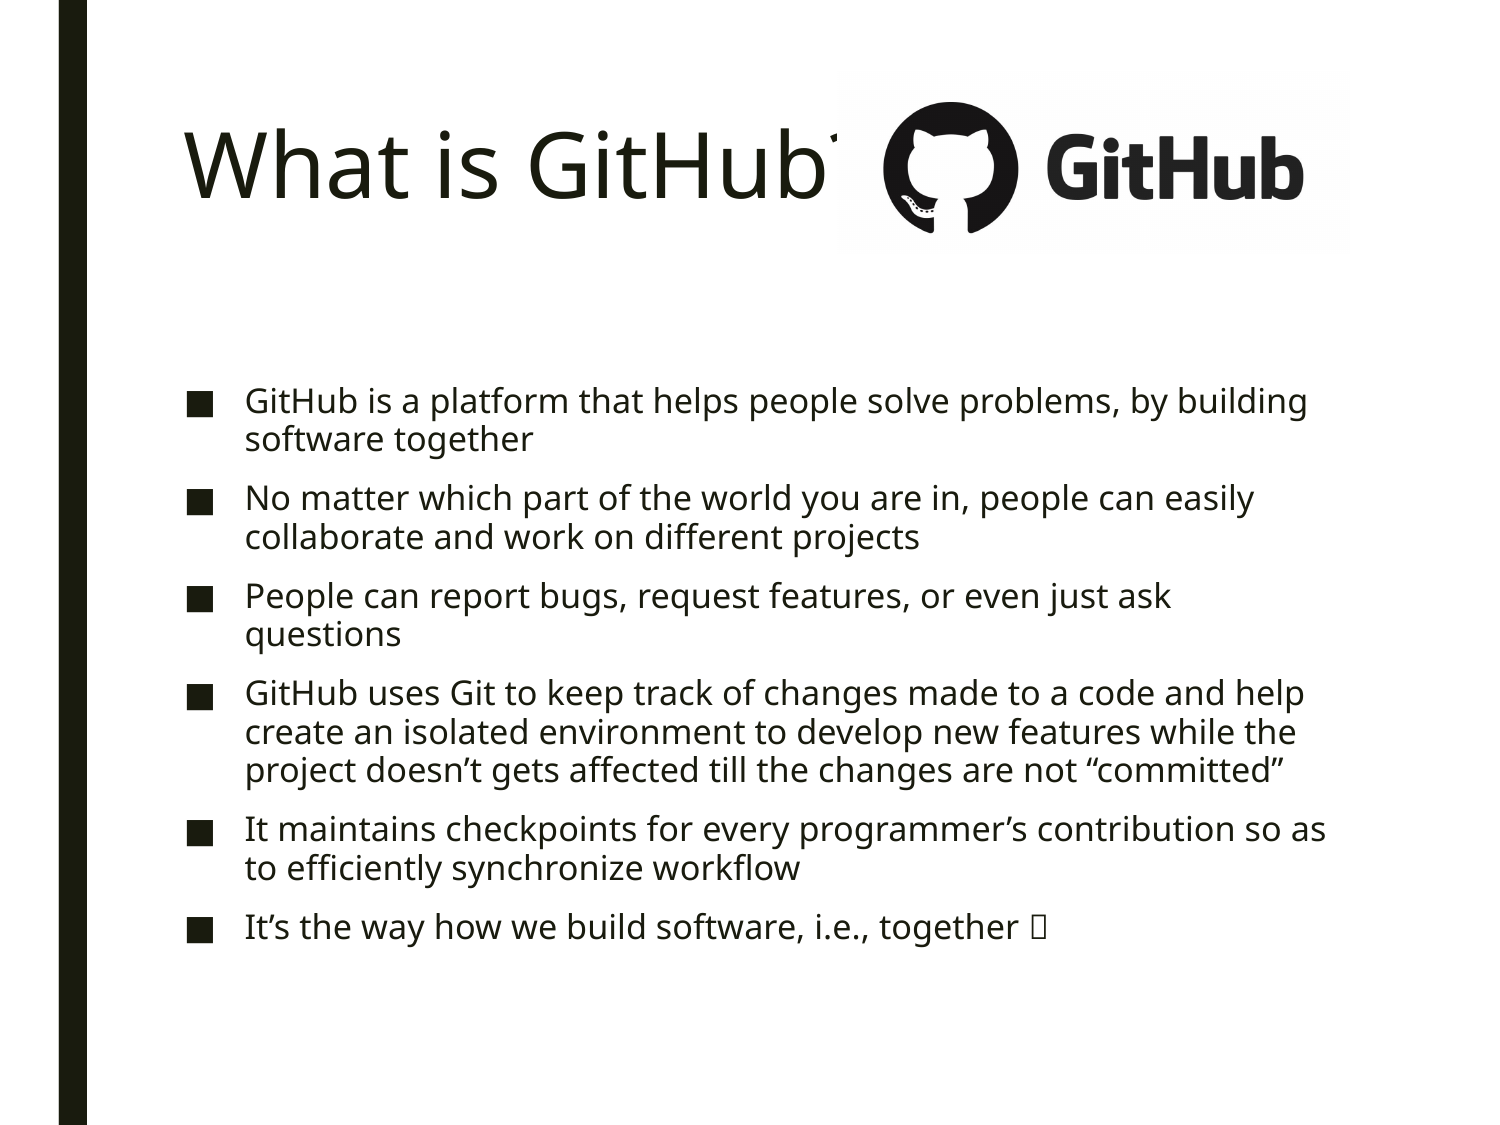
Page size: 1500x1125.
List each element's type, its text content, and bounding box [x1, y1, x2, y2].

list GitHub is a platform that helps people solve problems, by building software together No matter which part of the world you are in, people can easily collaborate and work on different projects People can report bugs, request features, or even just ask questions GitHub uses Git to keep track of changes made to a code and help create an isolated environment to develop new features while the project doesn’t gets affected till the changes are not “committed” It maintains checkpoints for every programmer’s contribution so as to efficiently synchronize workflow It’s the way how we build software, i.e., together  [168, 375, 1351, 963]
title What is GitHub? [168, 112, 1351, 357]
picture [837, 71, 1350, 254]
